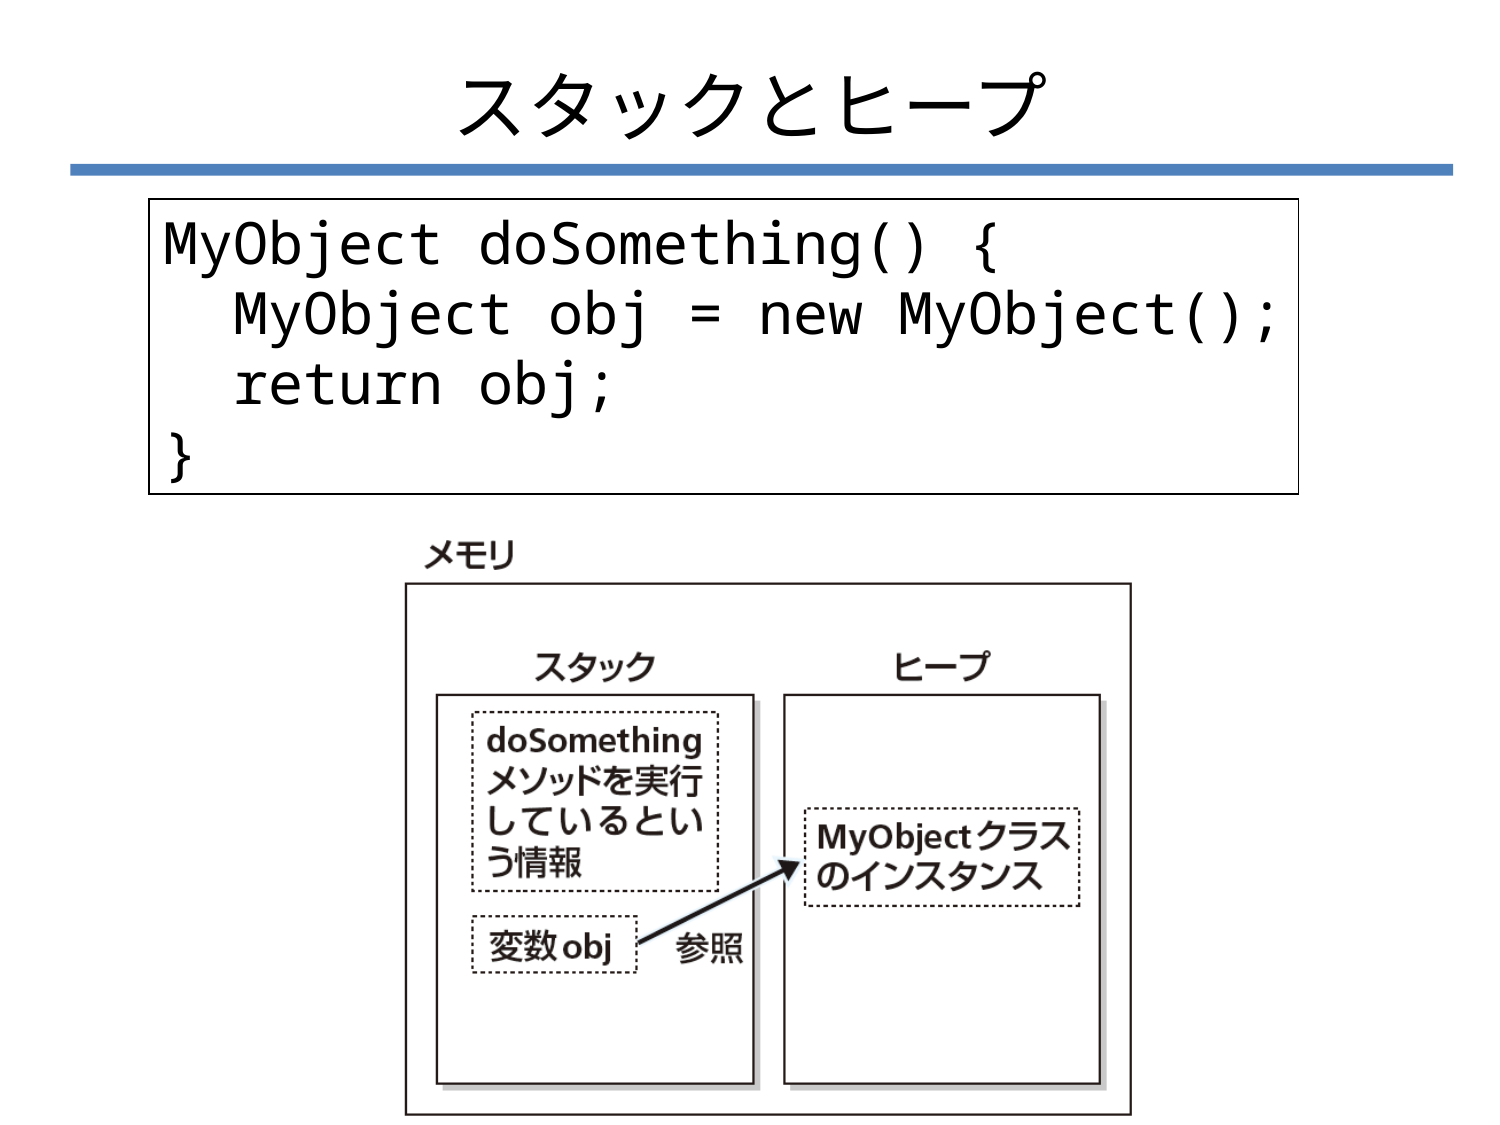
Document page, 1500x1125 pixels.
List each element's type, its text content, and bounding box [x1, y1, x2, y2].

text_box MyObject doSomething() { MyObject obj = new MyObject(); return obj; } [148, 199, 1299, 494]
picture [398, 531, 1140, 1125]
title スタックとヒープ [75, 45, 1425, 164]
